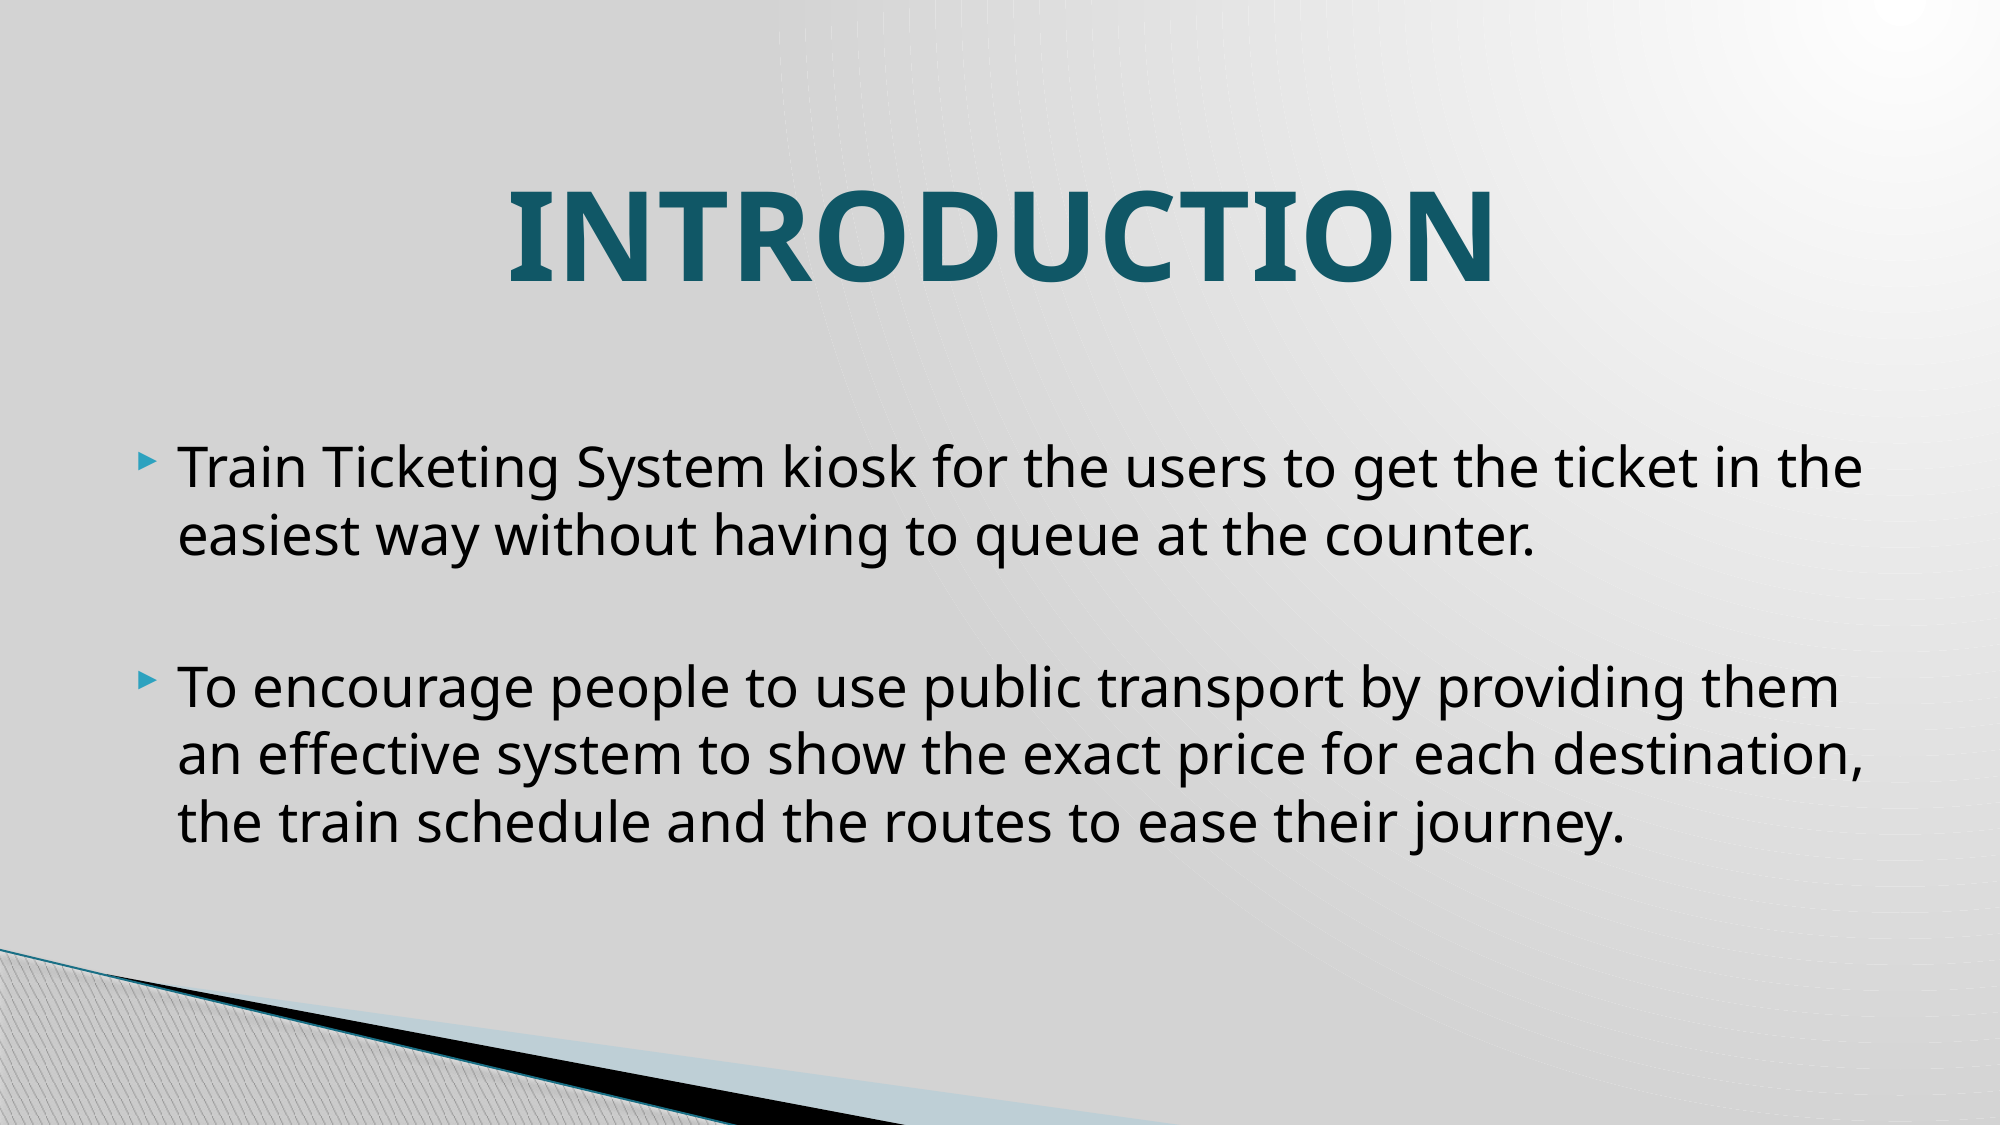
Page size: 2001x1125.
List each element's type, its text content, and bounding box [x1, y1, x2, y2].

list Train Ticketing System kiosk for the users to get the ticket in the easiest way without having to queue at the counter. To encourage people to use public transport by providing them an effective system to show the exact price for each destination, the train schedule and the routes to ease their journey. [102, 348, 1903, 1067]
title INTRODUCTION [104, 137, 1905, 325]
